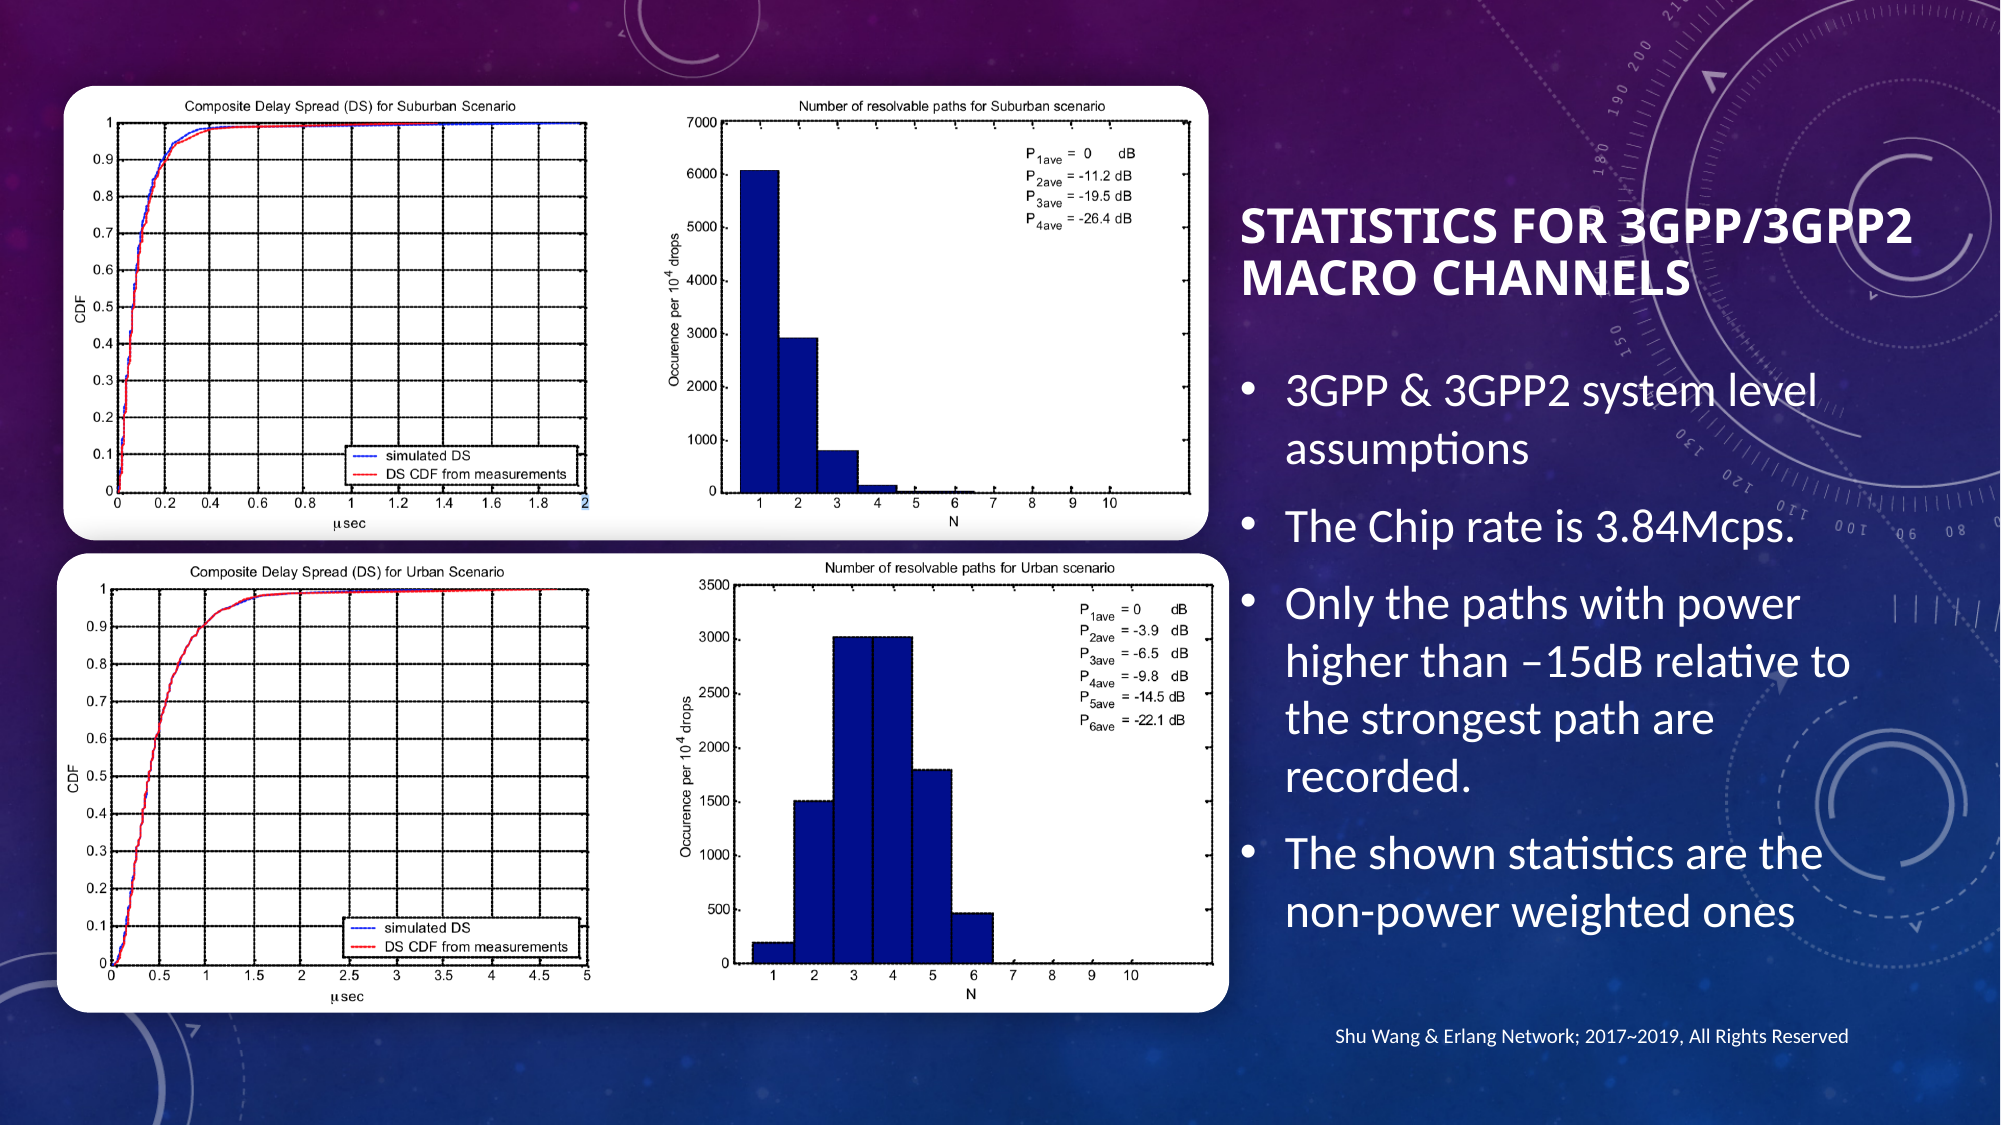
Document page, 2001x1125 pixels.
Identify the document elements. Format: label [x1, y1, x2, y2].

picture [0, 0, 2001, 1125]
list [60, 557, 1226, 1009]
